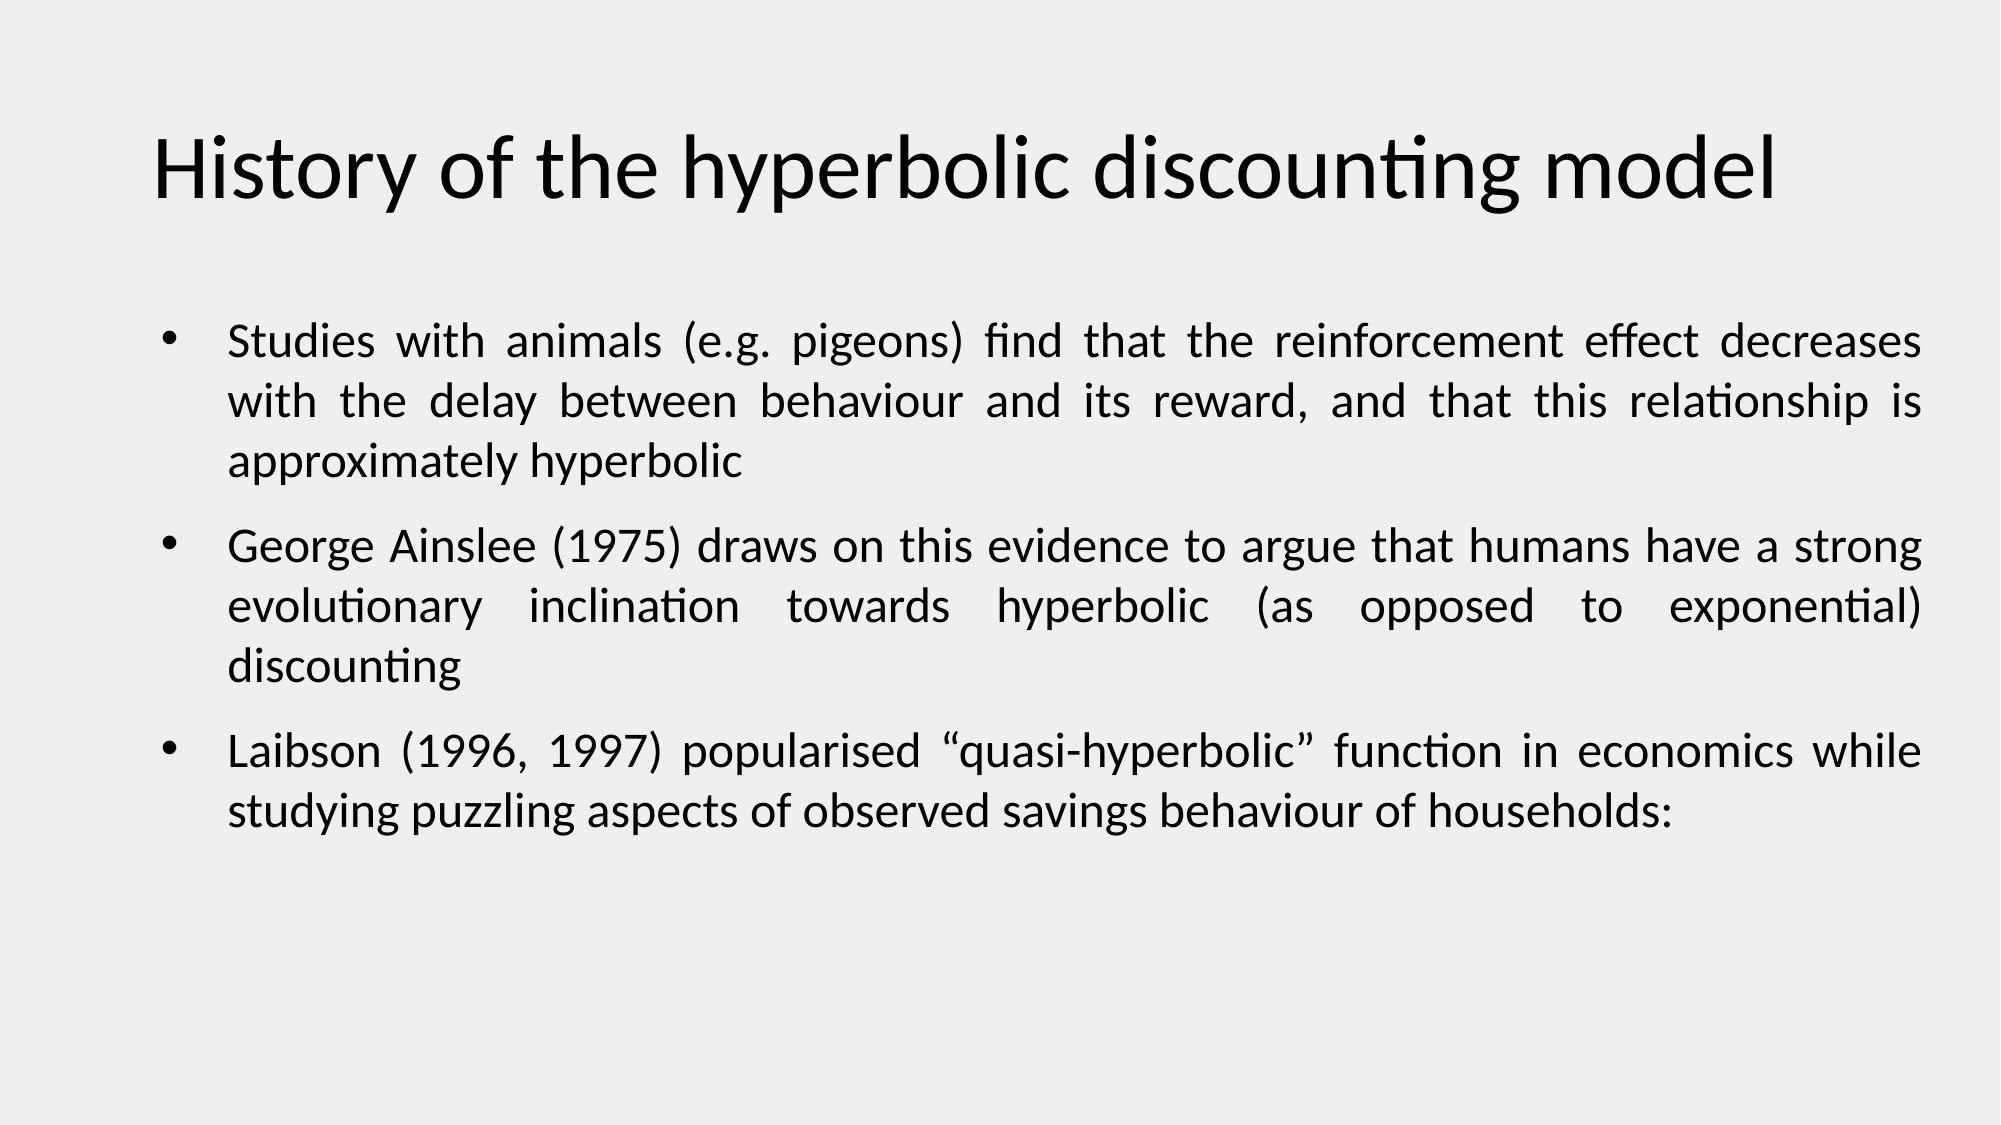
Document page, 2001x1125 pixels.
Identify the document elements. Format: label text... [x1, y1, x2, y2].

title History of the hyperbolic discounting model [137, 59, 1863, 278]
